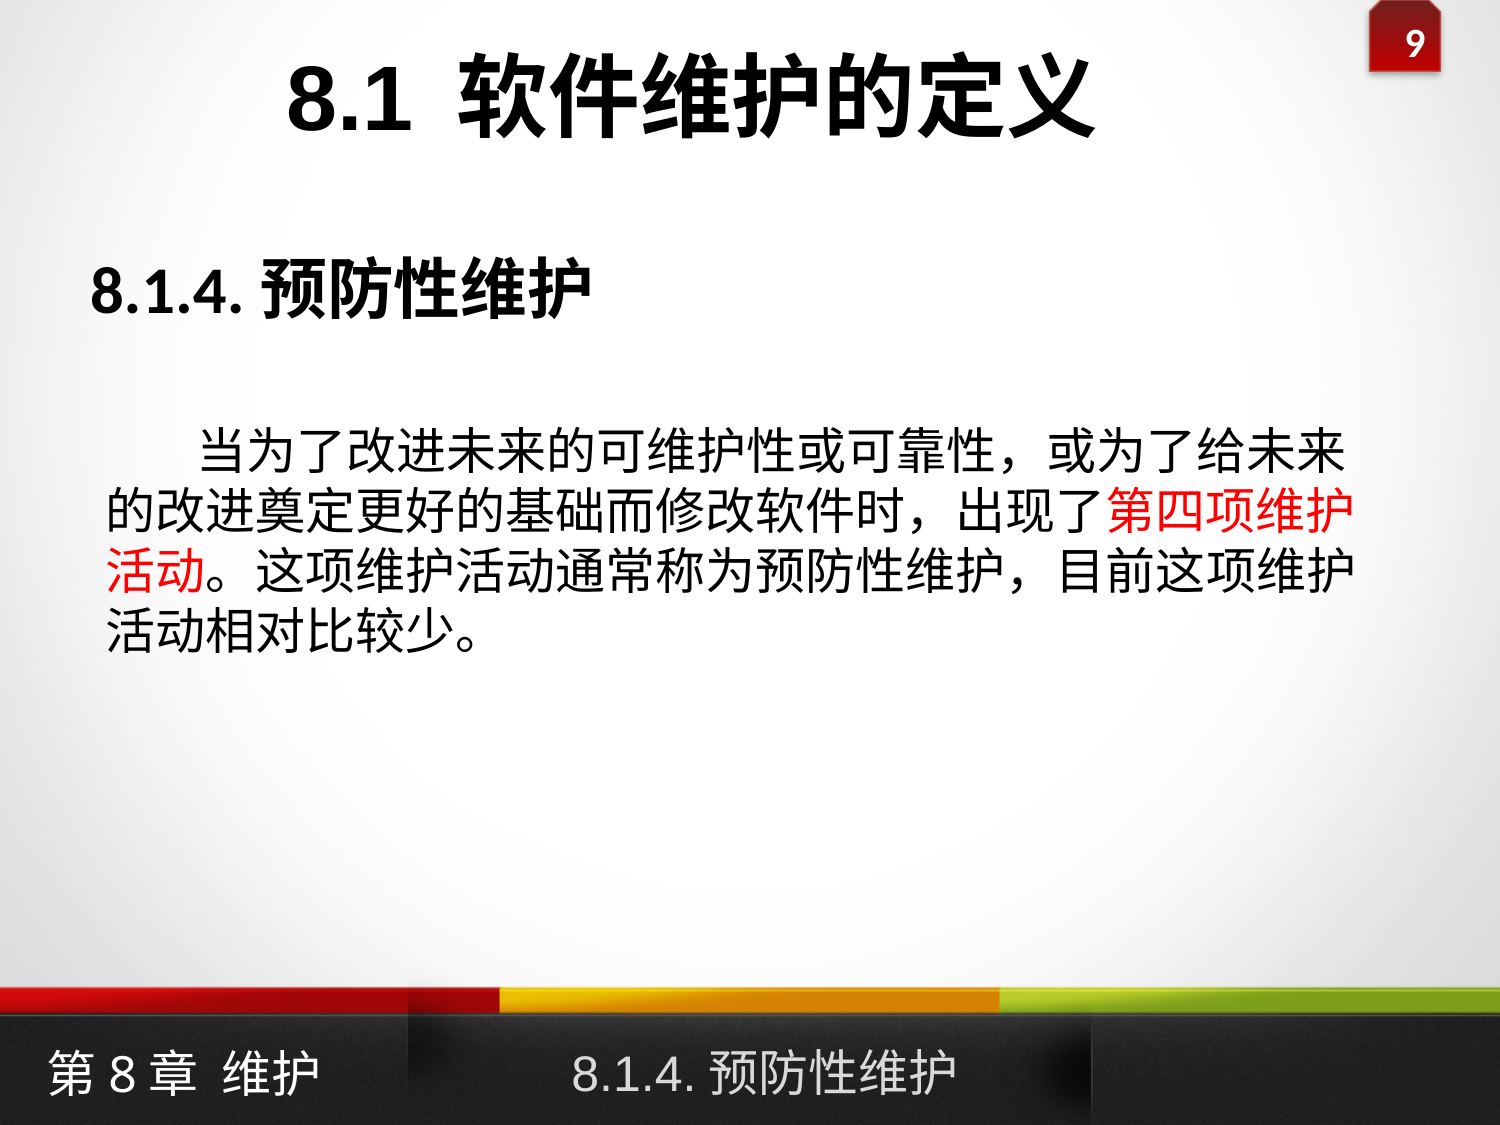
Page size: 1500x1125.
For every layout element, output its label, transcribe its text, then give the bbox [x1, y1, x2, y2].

text_box 8.1 软件维护的定义 [17, 0, 1368, 188]
picture [1368, 0, 1379, 11]
list 8.1.4.预防性维护 [74, 238, 1426, 339]
text_box 8.1.4.预防性维护 [458, 1032, 1073, 1111]
picture [0, 0, 1500, 1125]
text_box 当为了改进未来的可维护性或可靠性，或为了给未来的改进奠定更好的基础而修改软件时，出现了第四项维护活动。这项维护活动通常称为预防性维护，目前这项维护活动相对比较少。 [90, 412, 1409, 667]
